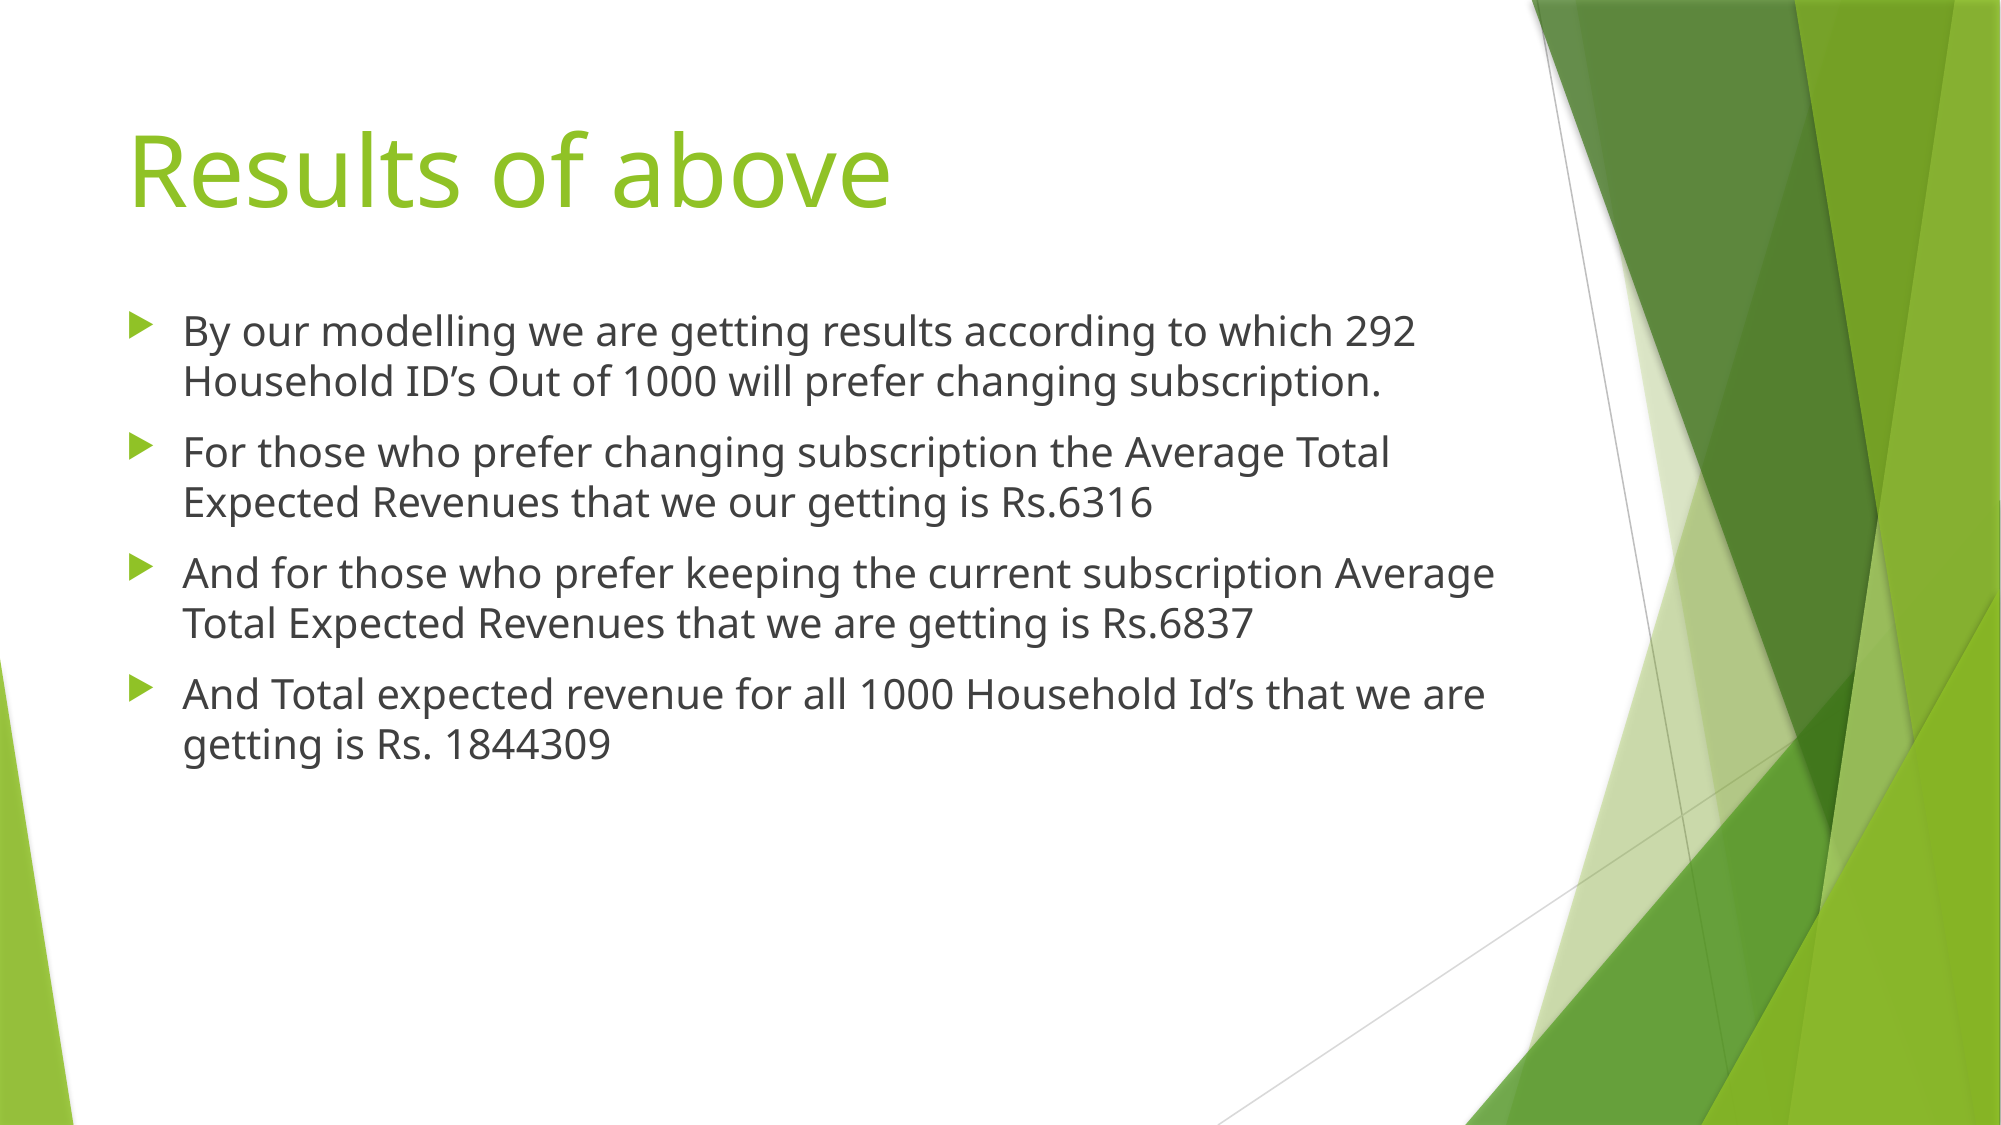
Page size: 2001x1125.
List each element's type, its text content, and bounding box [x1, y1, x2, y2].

list By our modelling we are getting results according to which 292 Household ID’s Out of 1000 will prefer changing subscription. For those who prefer changing subscription the Average Total Expected Revenues that we our getting is Rs.6316 And for those who prefer keeping the current subscription Average Total Expected Revenues that we are getting is Rs.6837 And Total expected revenue for all 1000 Household Id’s that we are getting is Rs. 1844309 [111, 297, 1522, 934]
title Results of above [111, 99, 1522, 297]
